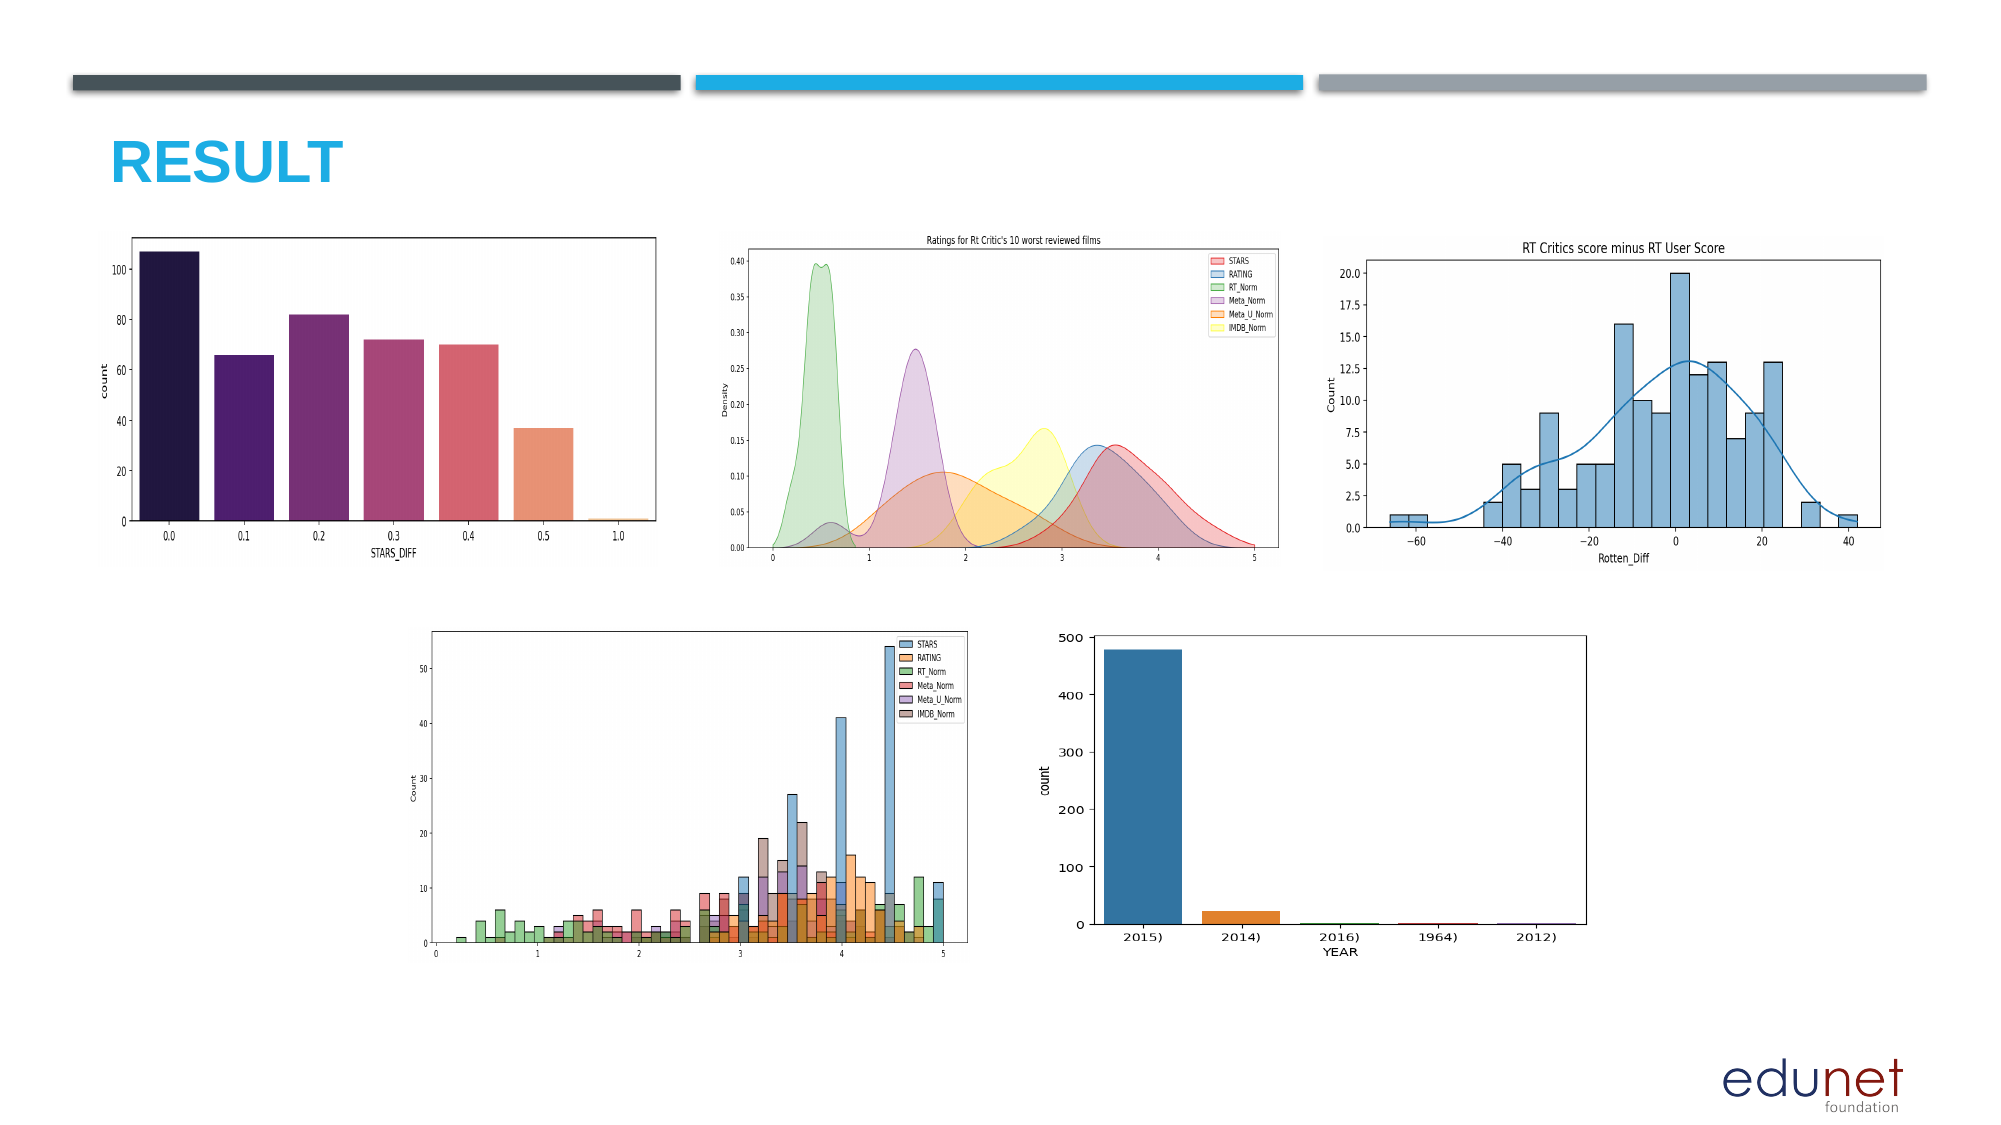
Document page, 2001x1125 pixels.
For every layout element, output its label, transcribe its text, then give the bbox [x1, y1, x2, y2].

title Result [95, 115, 1905, 203]
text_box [95, 213, 1905, 981]
picture [1719, 1056, 1905, 1116]
